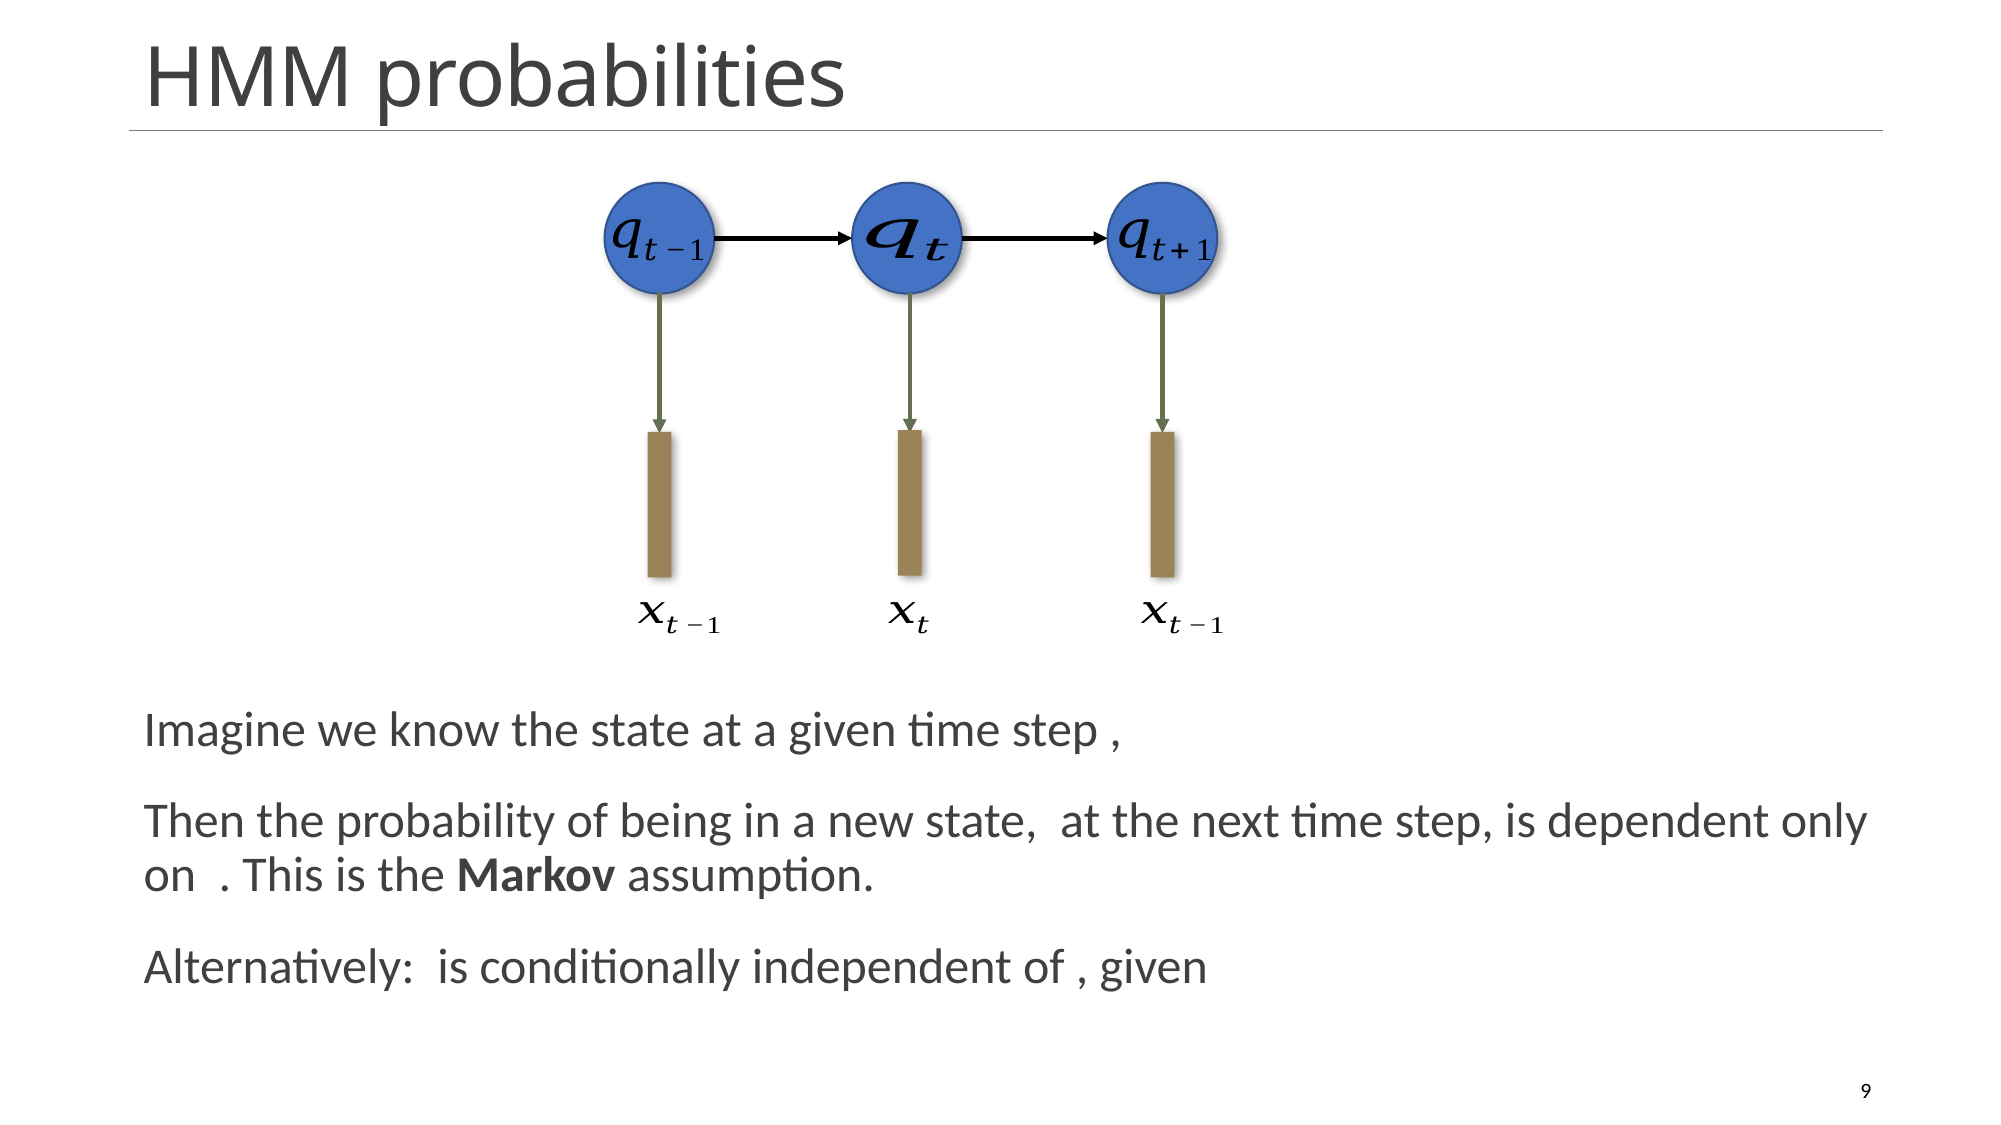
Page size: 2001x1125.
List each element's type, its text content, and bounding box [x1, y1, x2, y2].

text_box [604, 182, 1218, 295]
text_box [1149, 431, 1176, 579]
text_box [897, 429, 923, 577]
slide_number 9 [1671, 1059, 1887, 1120]
title HMM probabilities [128, 19, 1883, 131]
text_box [646, 431, 673, 579]
